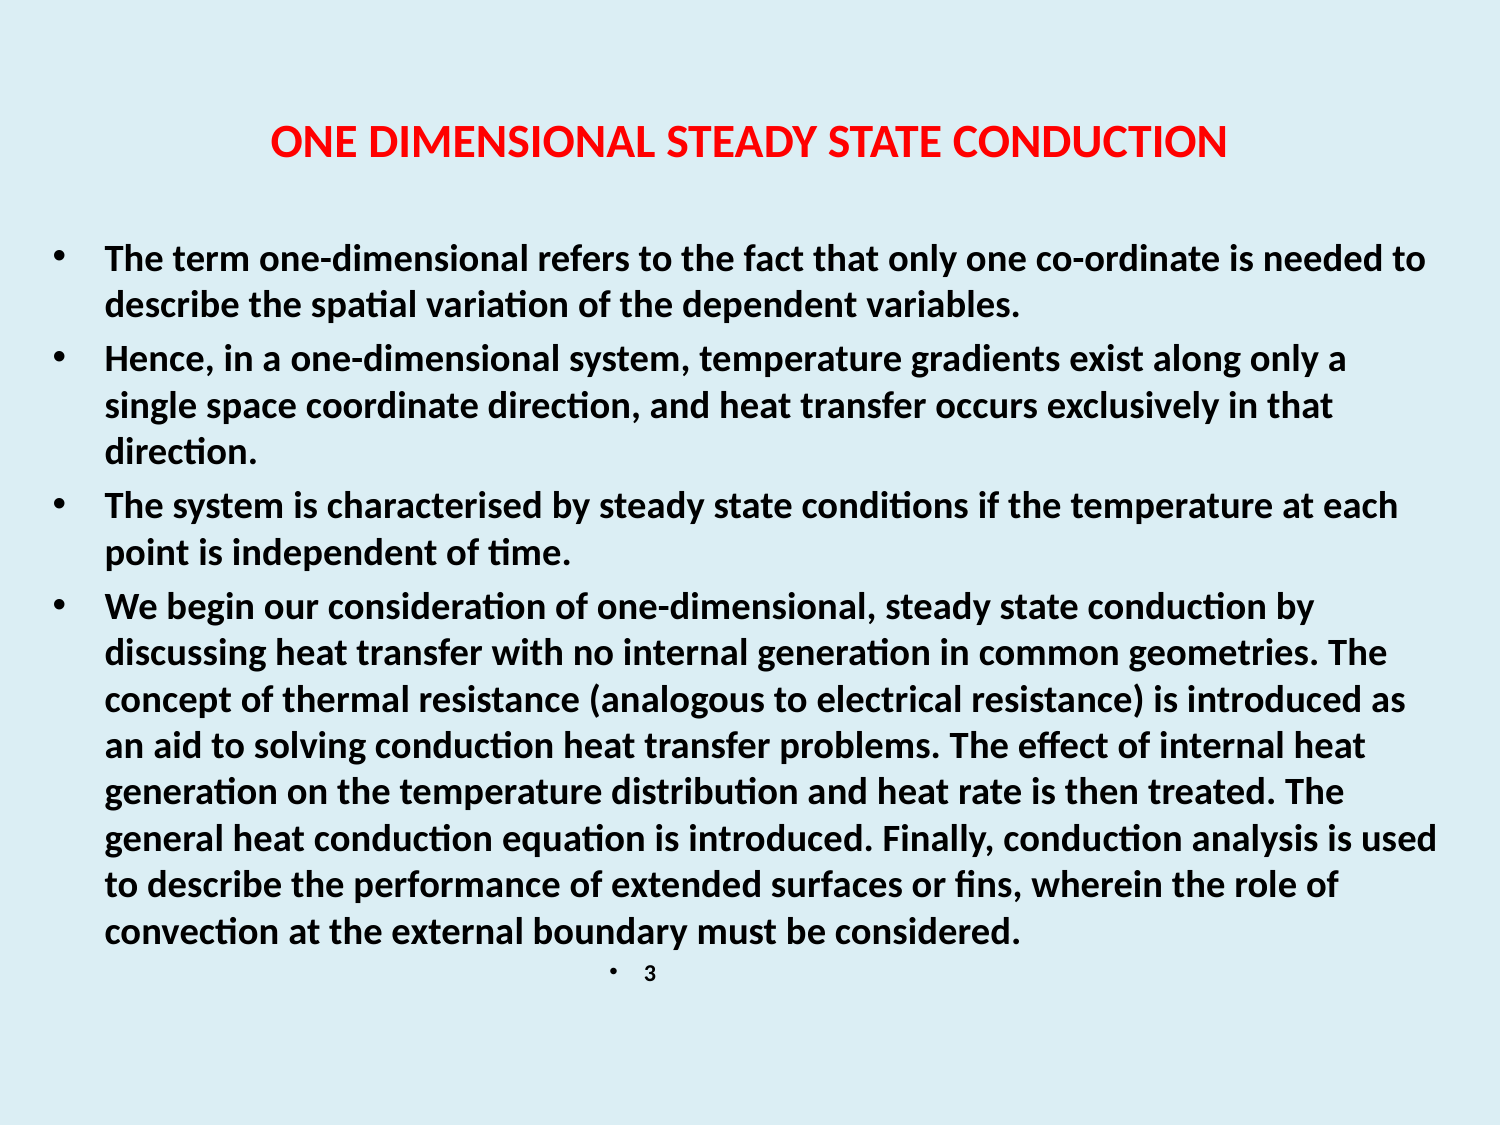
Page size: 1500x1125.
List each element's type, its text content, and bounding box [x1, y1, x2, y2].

title ONE DIMENSIONAL STEADY STATE CONDUCTION [75, 45, 1425, 224]
list The term one-dimensional refers to the fact that only one co-ordinate is needed to describe the spatial variation of the dependent variables. Hence, in a one-dimensional system, temperature gradients exist along only a single space coordinate direction, and heat transfer occurs exclusively in that direction. The system is characterised by steady state conditions if the temperature at each point is independent of time. We begin our consideration of one-dimensional, steady state conduction by discussing heat transfer with no internal generation in common geometries. The concept of thermal resistance (analogous to electrical resistance) is introduced as an aid to solving conduction heat transfer problems. The effect of internal heat generation on the temperature distribution and heat rate is then treated. The general heat conduction equation is introduced. Finally, conduction analysis is used to describe the performance of extended surfaces or fins, wherein the role of convection at the external boundary must be considered. 3 [37, 224, 1463, 1005]
